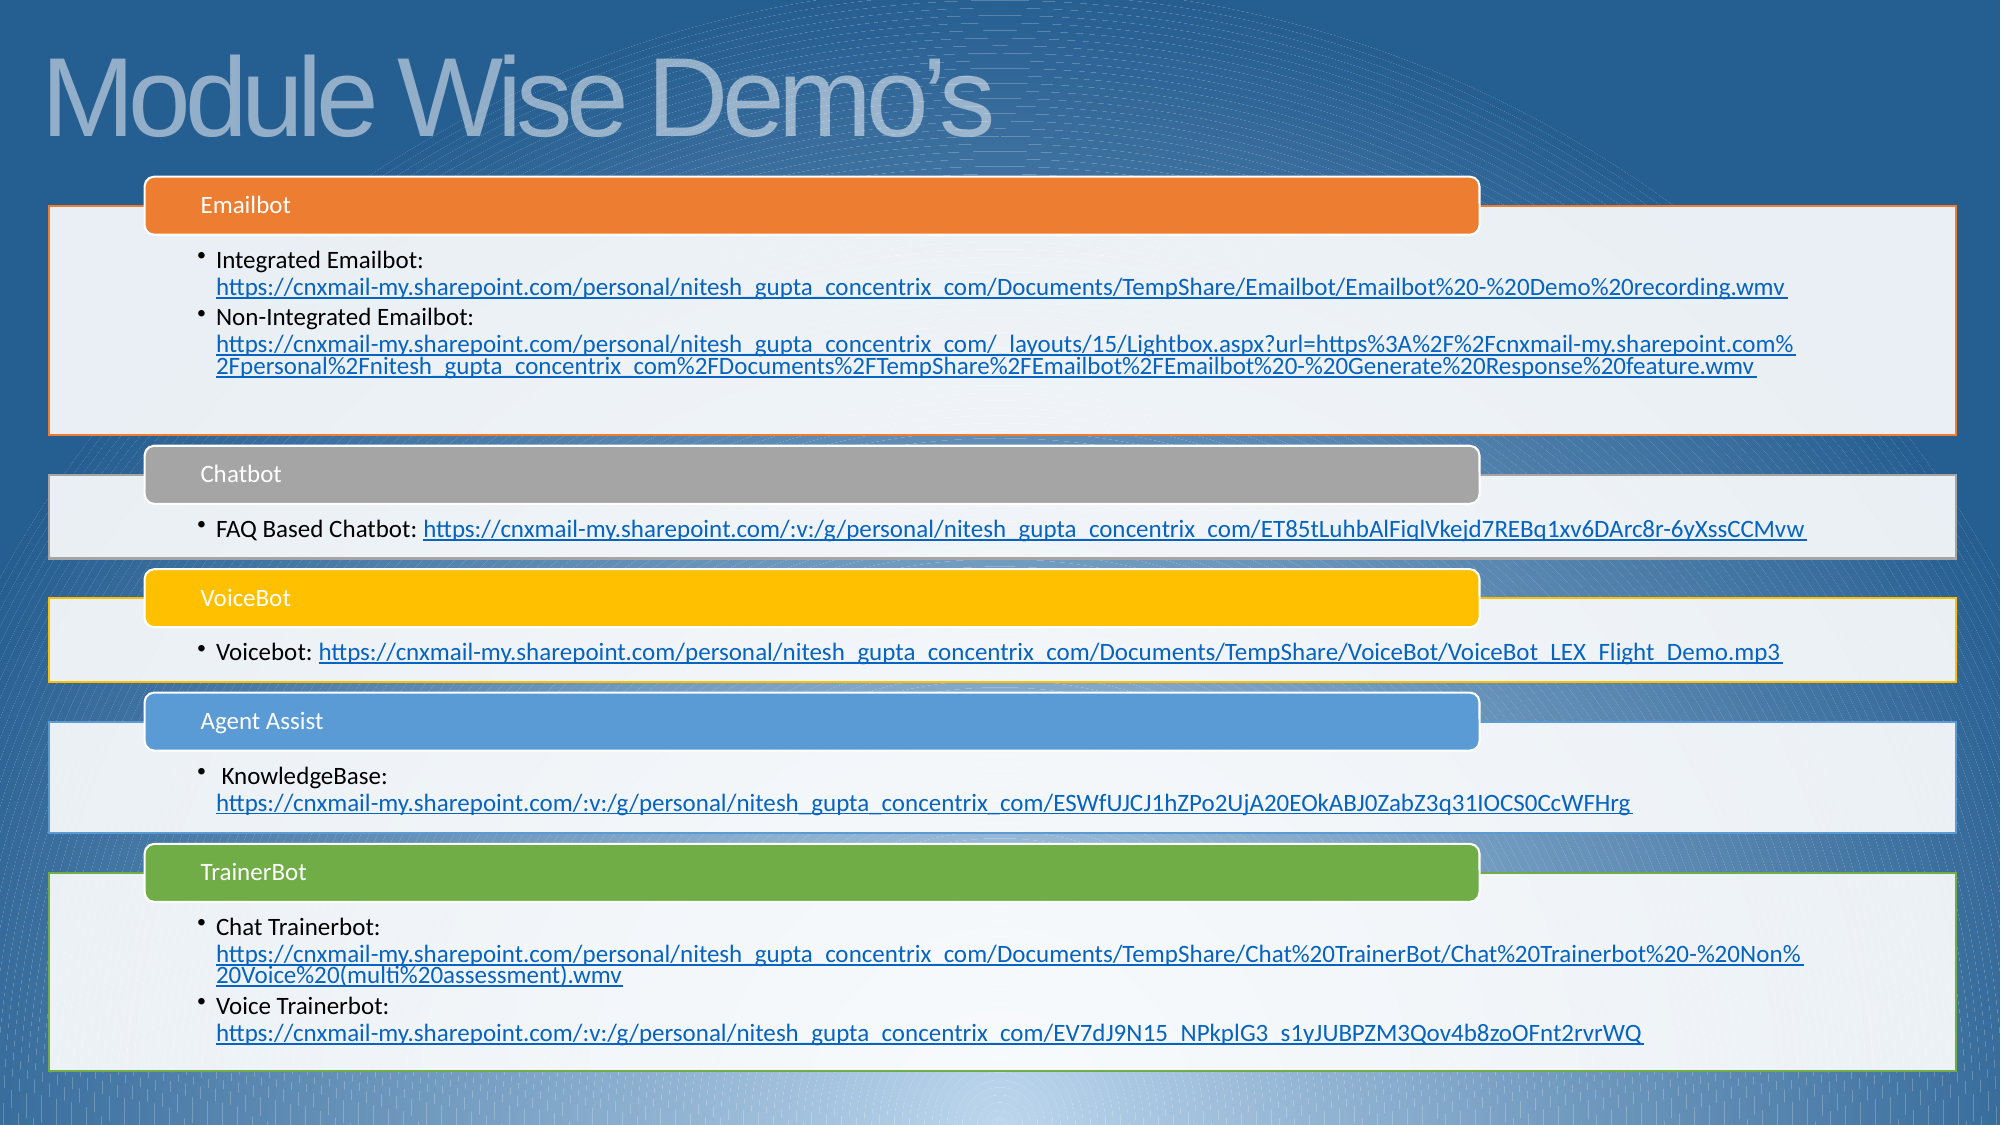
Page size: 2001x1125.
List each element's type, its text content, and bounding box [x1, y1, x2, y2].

text_box Module Wise Demo’s [26, 16, 1775, 167]
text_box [49, 167, 1957, 1080]
